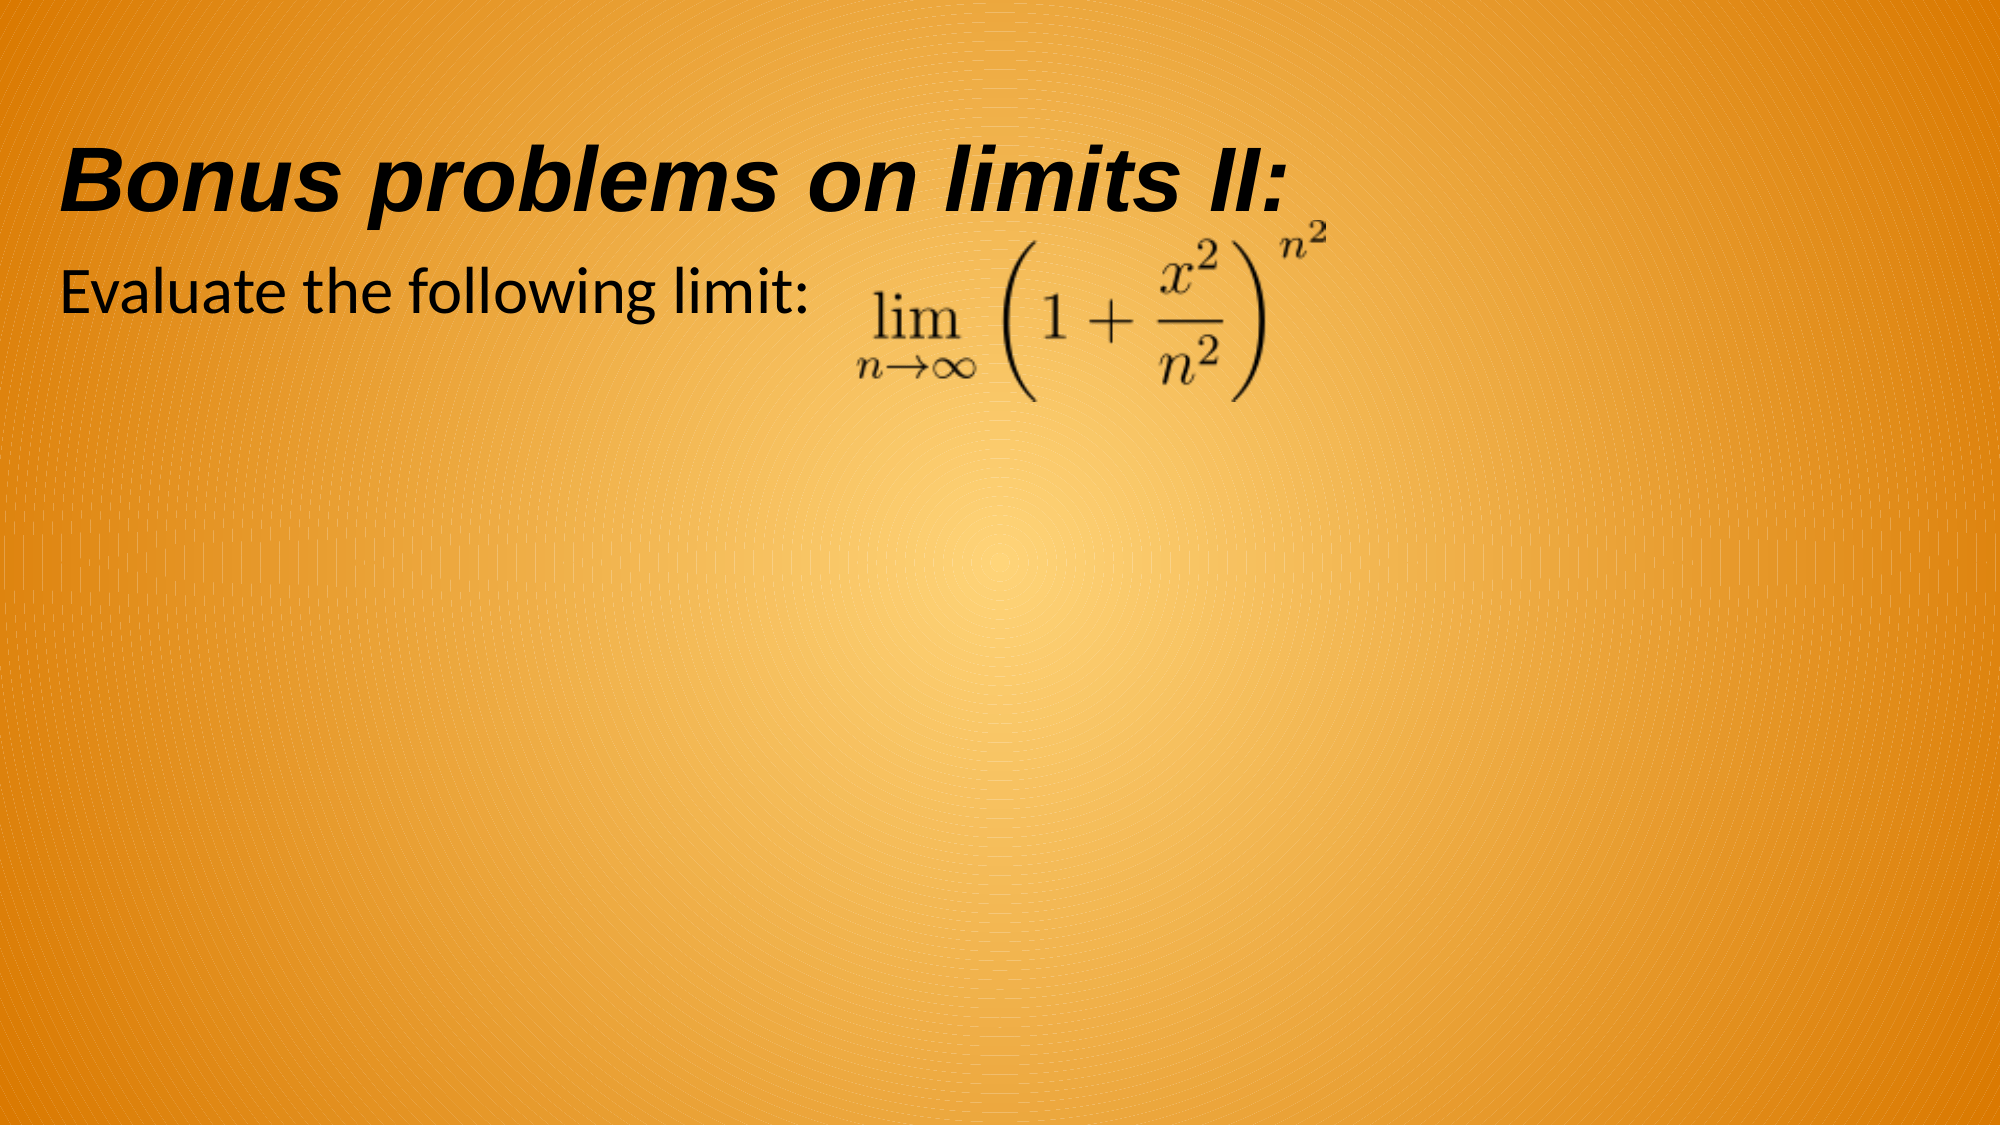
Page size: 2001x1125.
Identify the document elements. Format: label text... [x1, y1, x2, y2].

picture [856, 220, 1326, 403]
text_box Bonus problems on limits II: [44, 62, 1707, 288]
text_box Evaluate the following limit: [44, 239, 856, 335]
